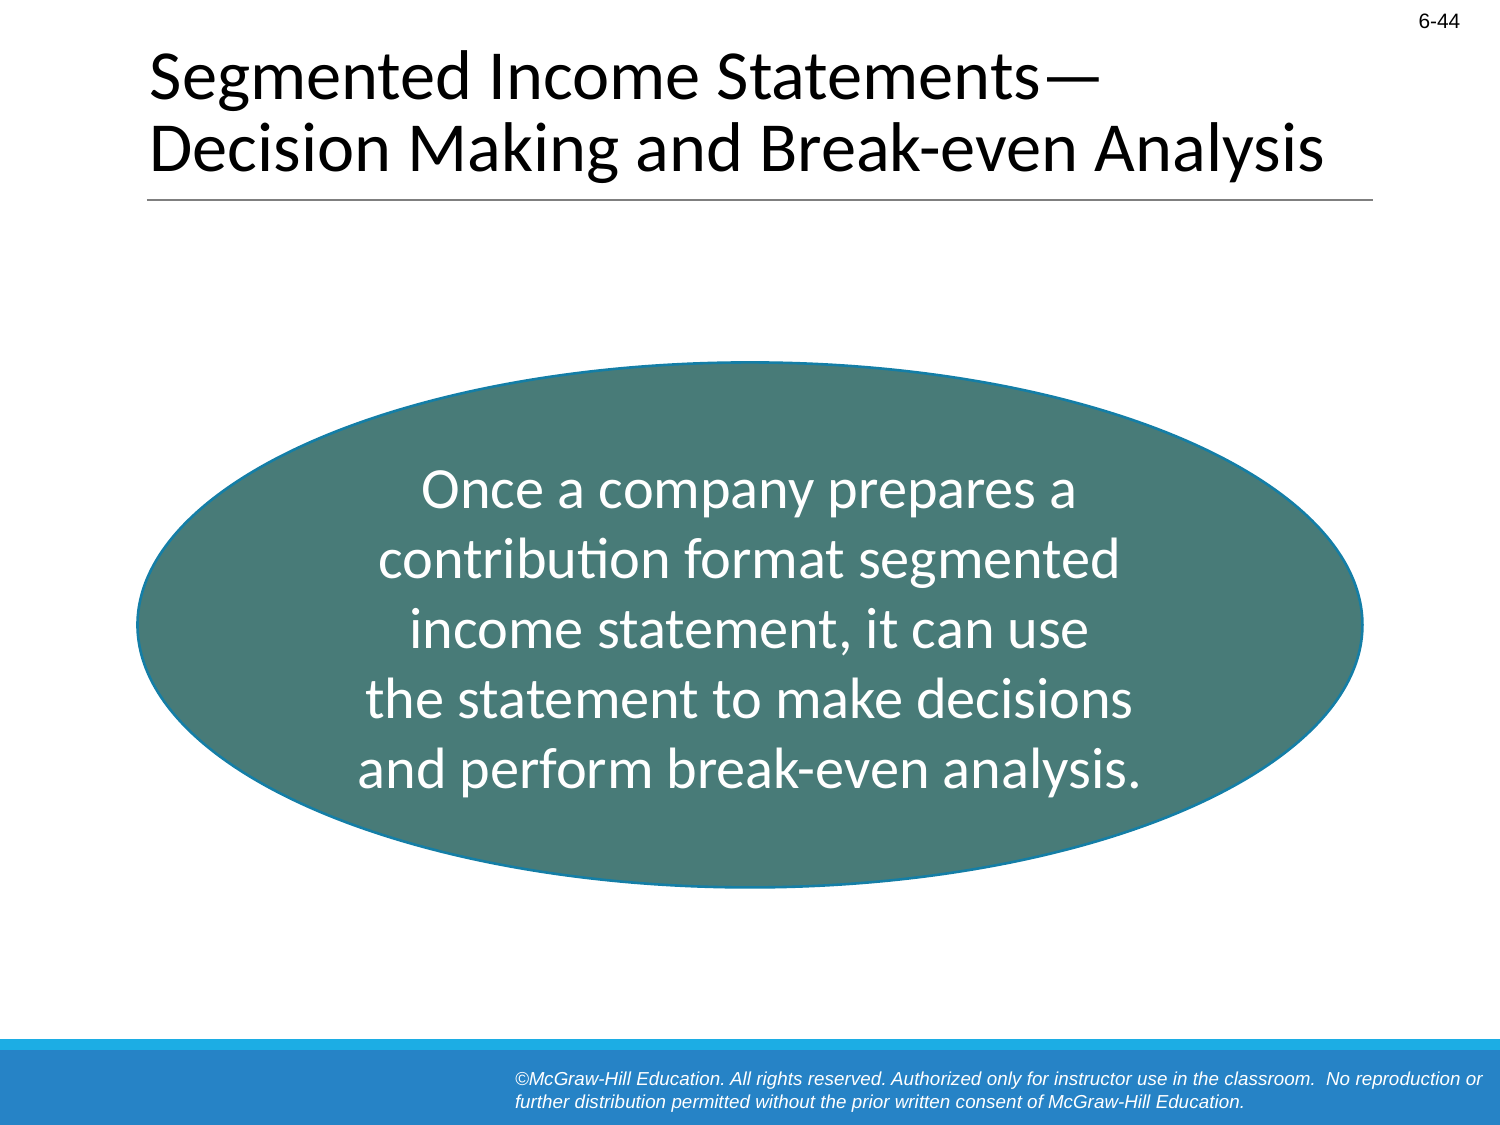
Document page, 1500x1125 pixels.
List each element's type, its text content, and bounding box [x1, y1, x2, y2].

title Segmented Income Statements— Decision Making and Break-even Analysis [134, 24, 1373, 194]
text_box Once a company prepares a contribution format segmented income statement, it can use the statement to make decisions and perform break-even analysis. [137, 362, 1363, 888]
